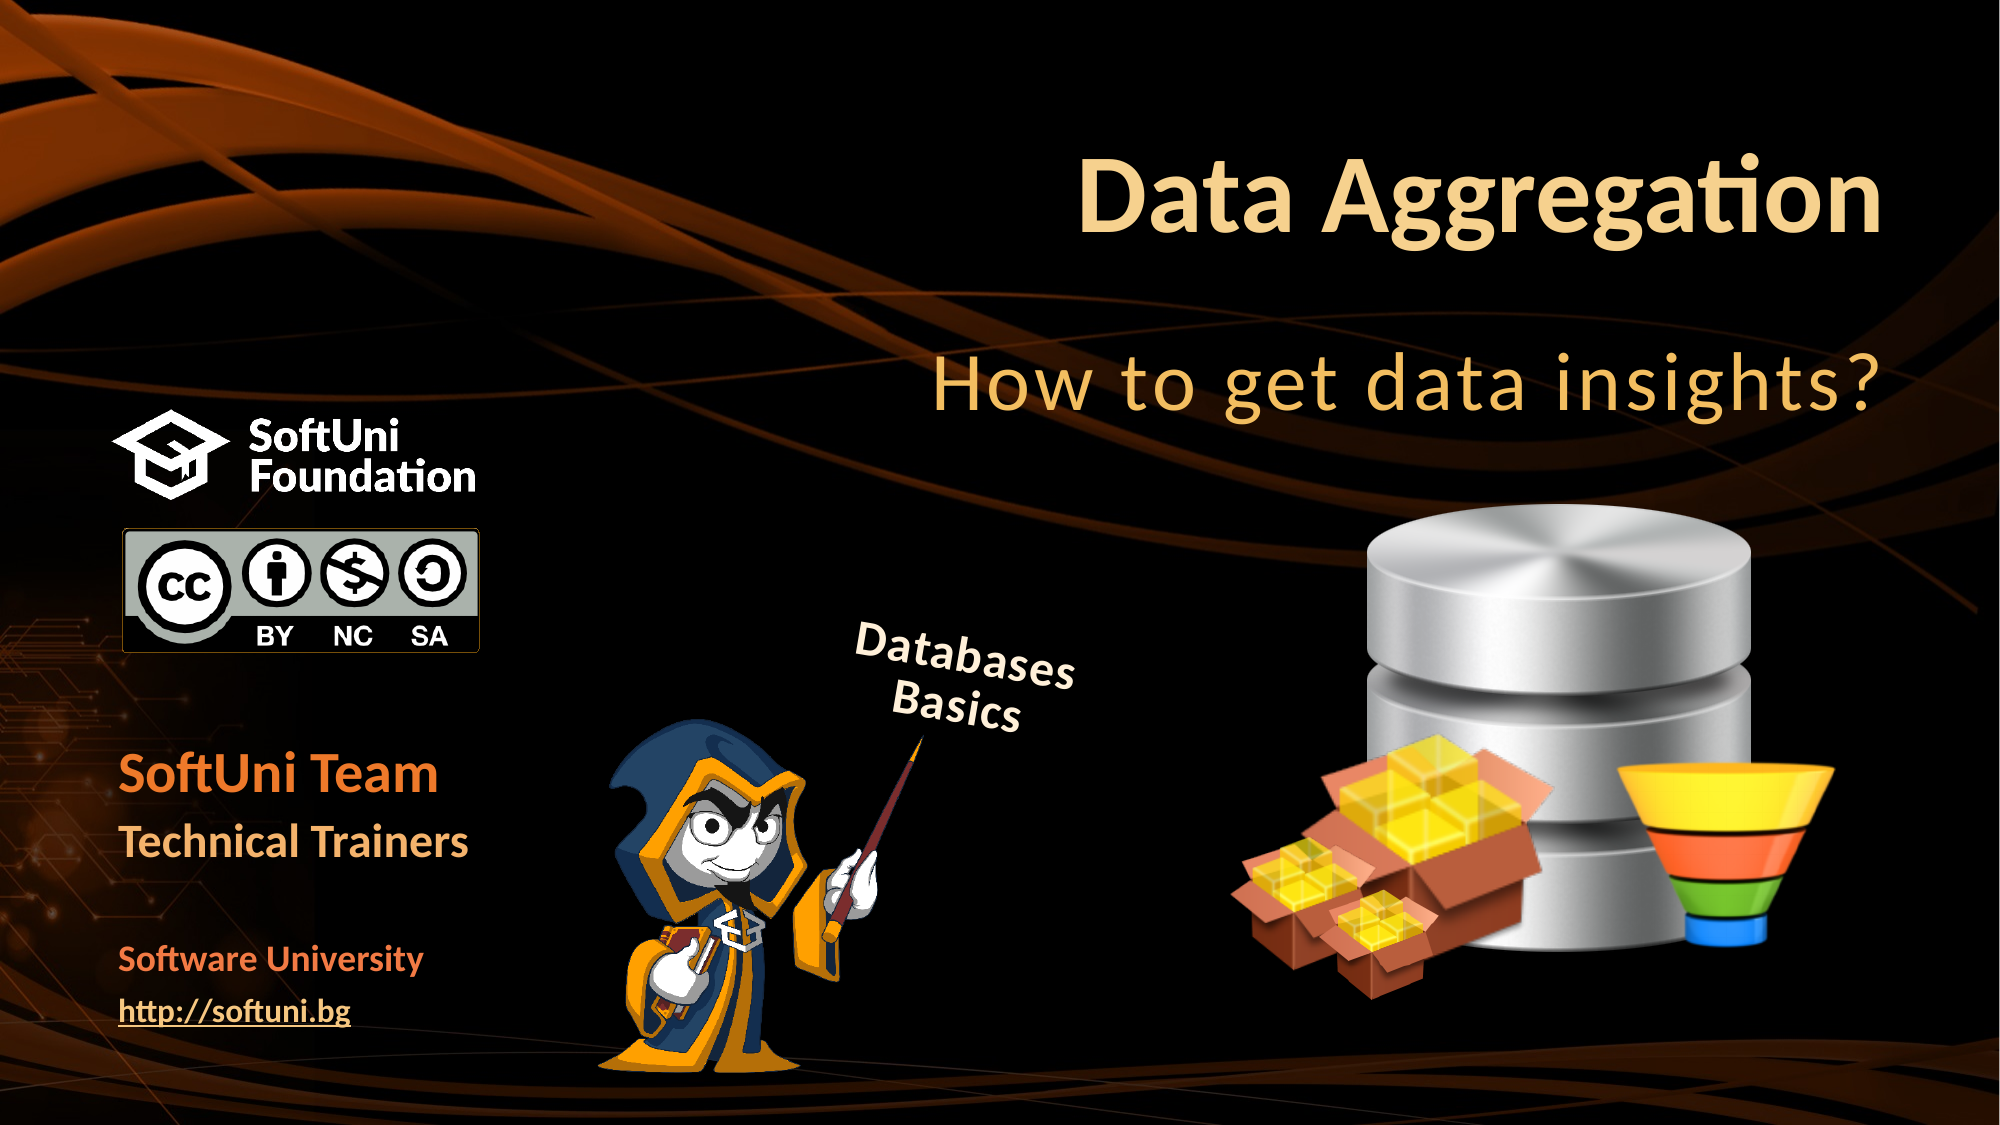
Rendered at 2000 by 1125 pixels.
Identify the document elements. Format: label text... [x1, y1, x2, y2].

list http://softuni.bg [112, 981, 565, 1036]
picture [0, 0, 2000, 1125]
list SoftUni Team [112, 723, 565, 800]
list Software University [112, 925, 565, 981]
title Data Aggregation [587, 75, 1885, 318]
list Technical Trainers [112, 800, 565, 874]
text_box Databases Basics [833, 604, 1097, 762]
subtitle How to get data insights? [587, 322, 1885, 538]
